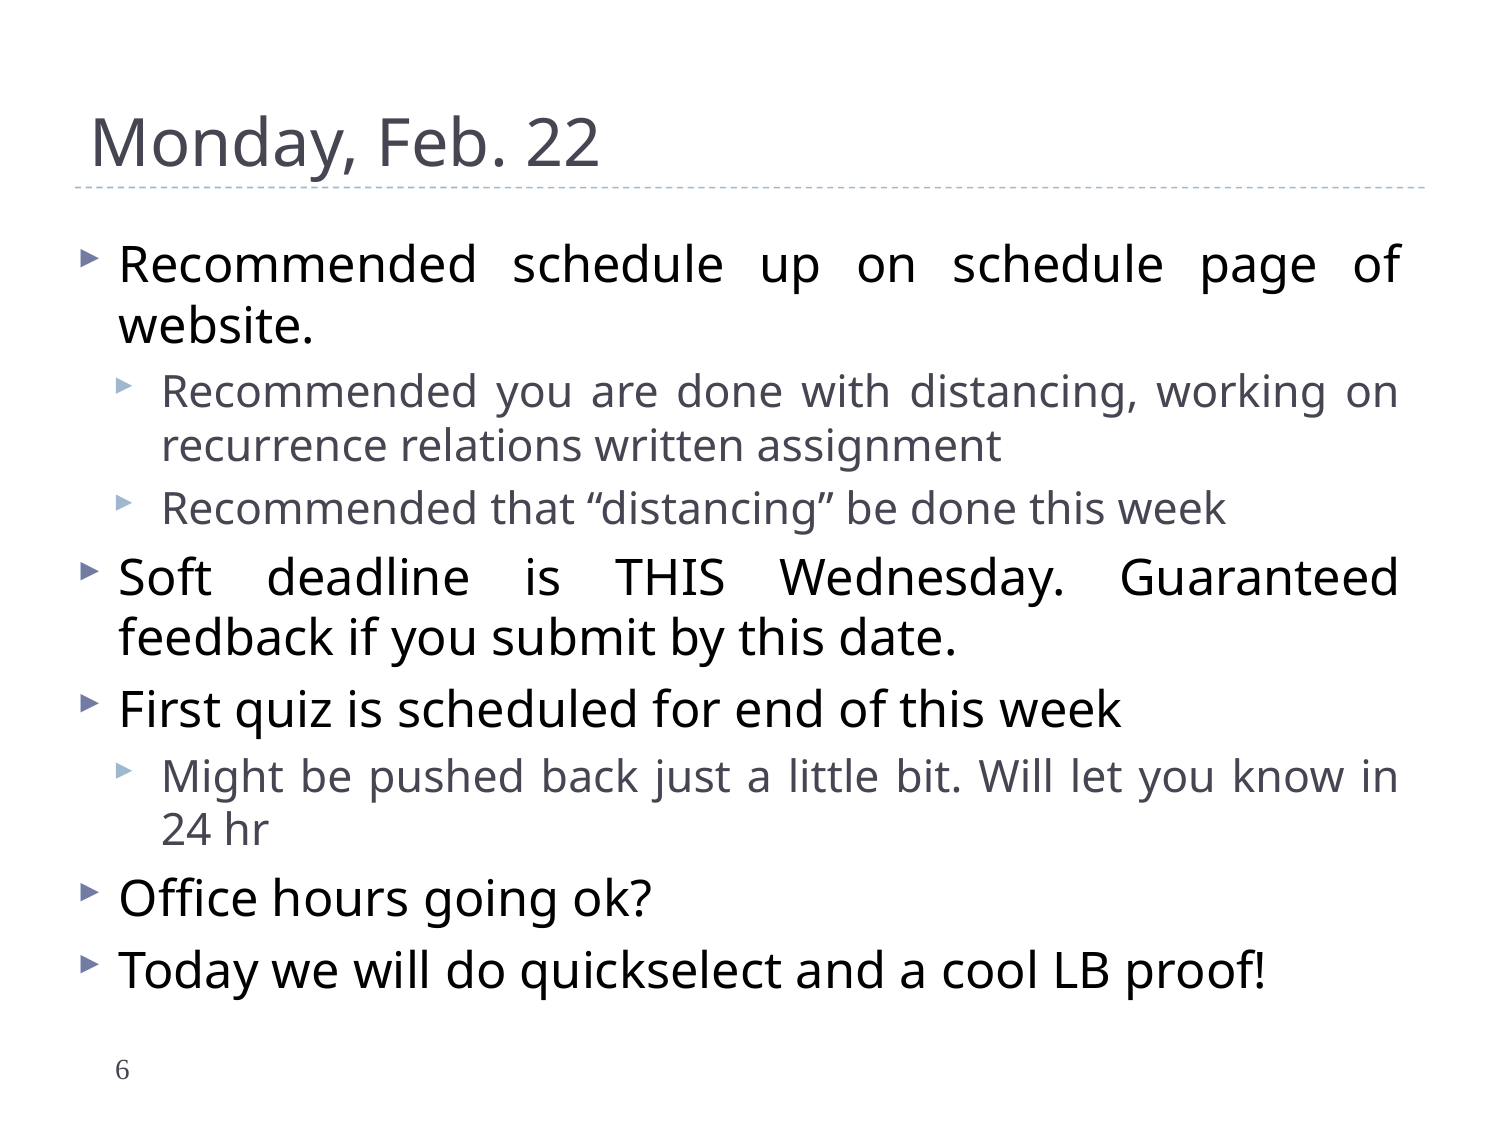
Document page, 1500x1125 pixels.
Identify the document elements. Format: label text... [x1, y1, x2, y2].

list Recommended schedule up on schedule page of website. Recommended you are done with distancing, working on recurrence relations written assignment Recommended that “distancing” be done this week Soft deadline is THIS Wednesday. Guaranteed feedback if you submit by this date. First quiz is scheduled for end of this week Might be pushed back just a little bit. Will let you know in 24 hr Office hours going ok? Today we will do quickselect and a cool LB proof! [62, 224, 1417, 1013]
title Monday, Feb. 22 [75, 24, 1425, 188]
slide_number 6 [100, 1042, 426, 1103]
